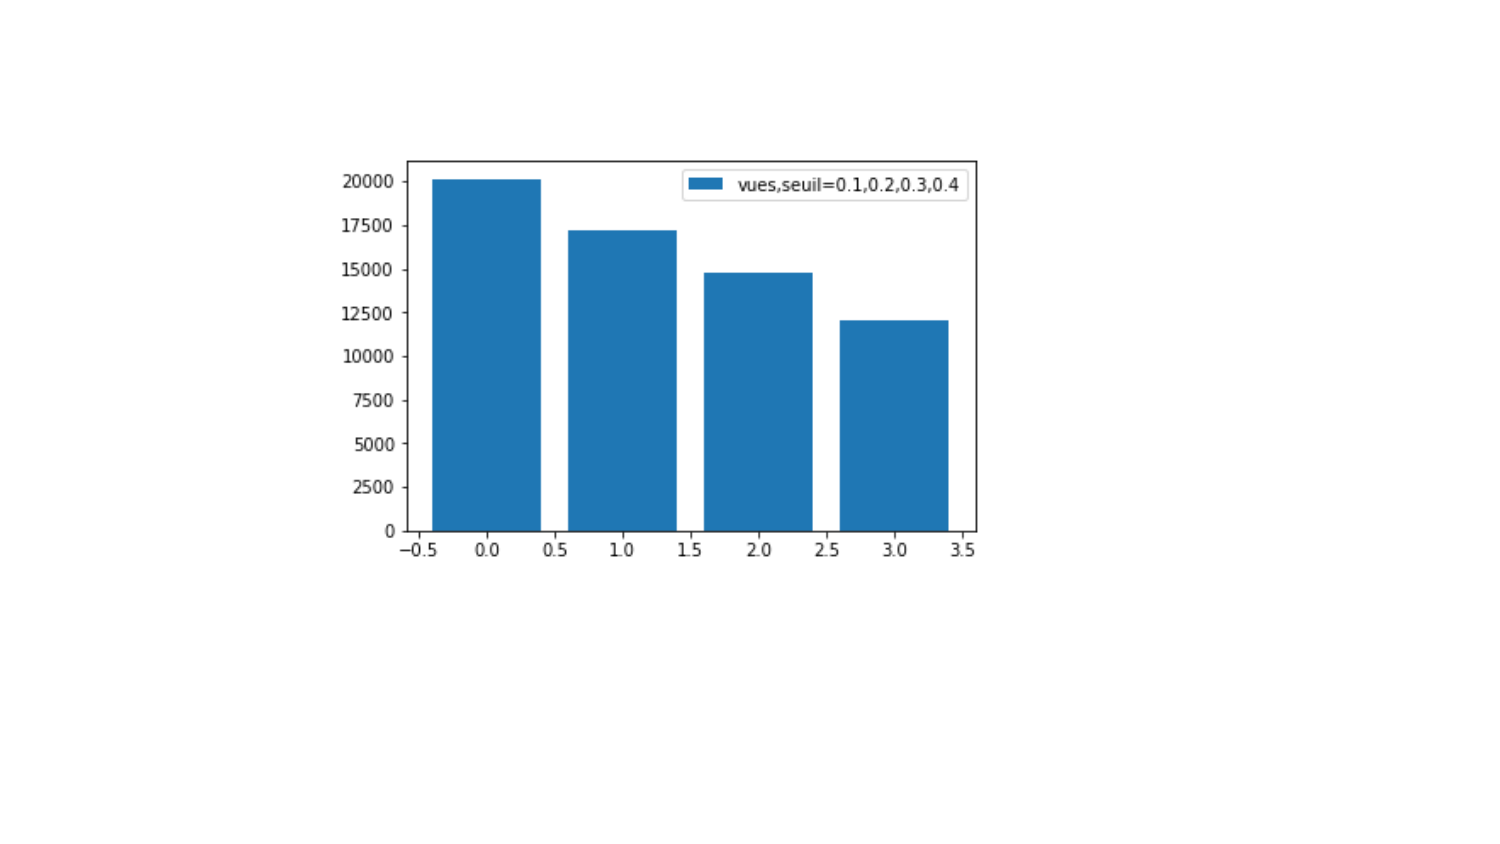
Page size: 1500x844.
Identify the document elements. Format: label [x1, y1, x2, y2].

picture [329, 144, 993, 572]
